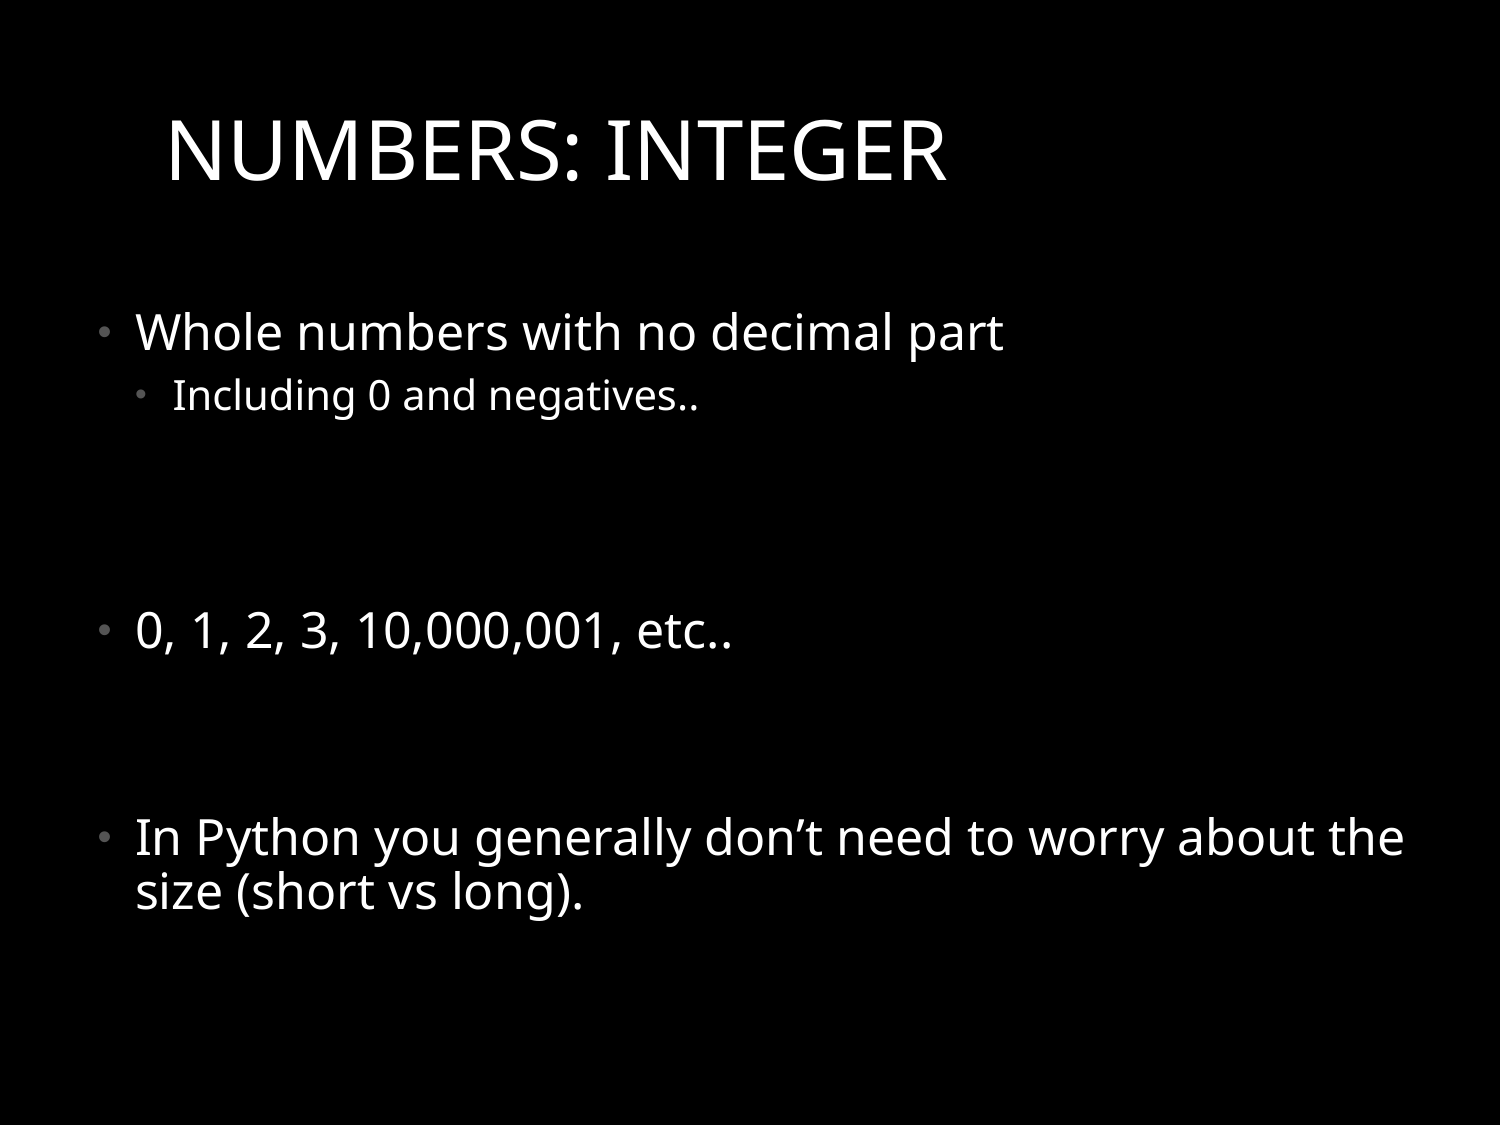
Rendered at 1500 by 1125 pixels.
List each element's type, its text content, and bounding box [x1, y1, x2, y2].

title Numbers: Integer [149, 45, 1351, 263]
list Whole numbers with no decimal part Including 0 and negatives.. 0, 1, 2, 3, 10,000,001, etc.. In Python you generally don’t need to worry about the size (short vs long). [75, 299, 1425, 1013]
